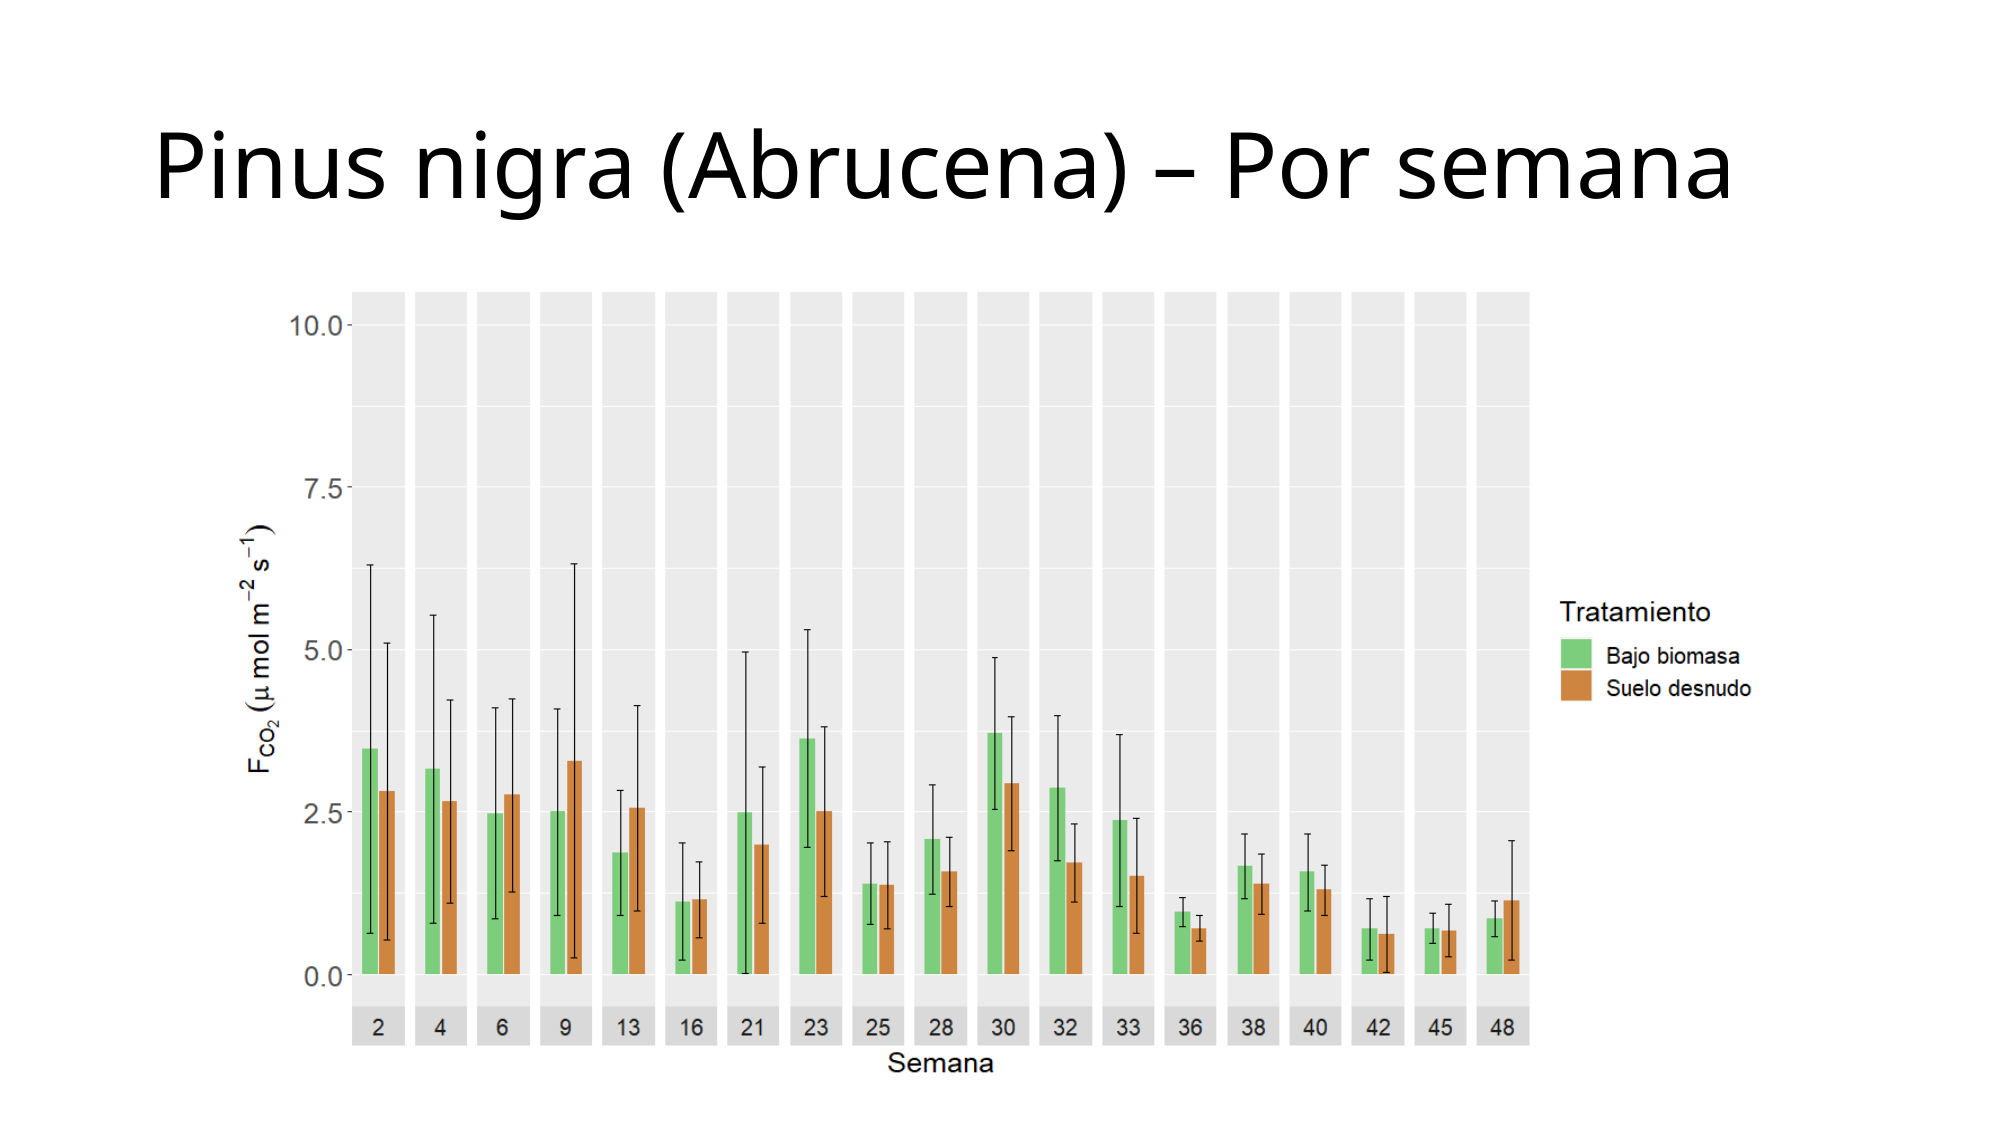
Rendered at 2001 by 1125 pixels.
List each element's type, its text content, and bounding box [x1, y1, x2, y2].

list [227, 282, 1773, 1088]
title Pinus nigra (Abrucena) – Por semana [137, 59, 1863, 278]
